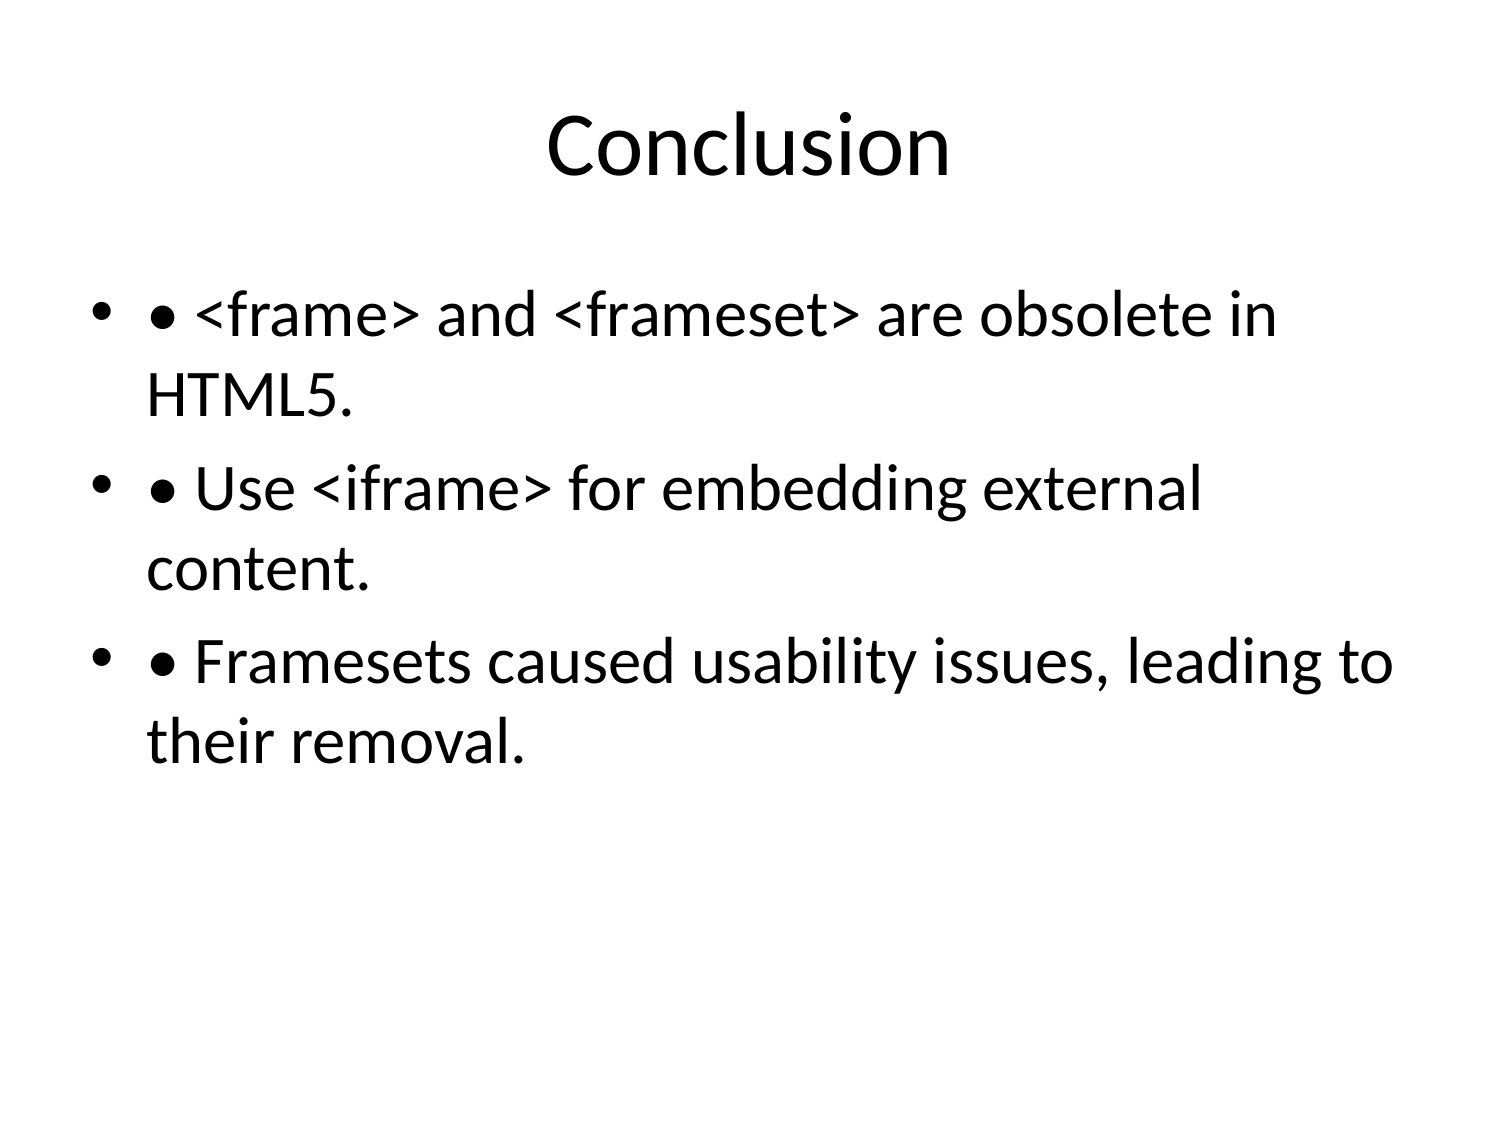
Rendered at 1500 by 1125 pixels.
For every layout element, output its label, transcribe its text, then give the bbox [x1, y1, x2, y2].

title Conclusion [75, 45, 1425, 233]
list • <frame> and <frameset> are obsolete in HTML5. • Use <iframe> for embedding external content. • Framesets caused usability issues, leading to their removal. [75, 262, 1425, 1005]
